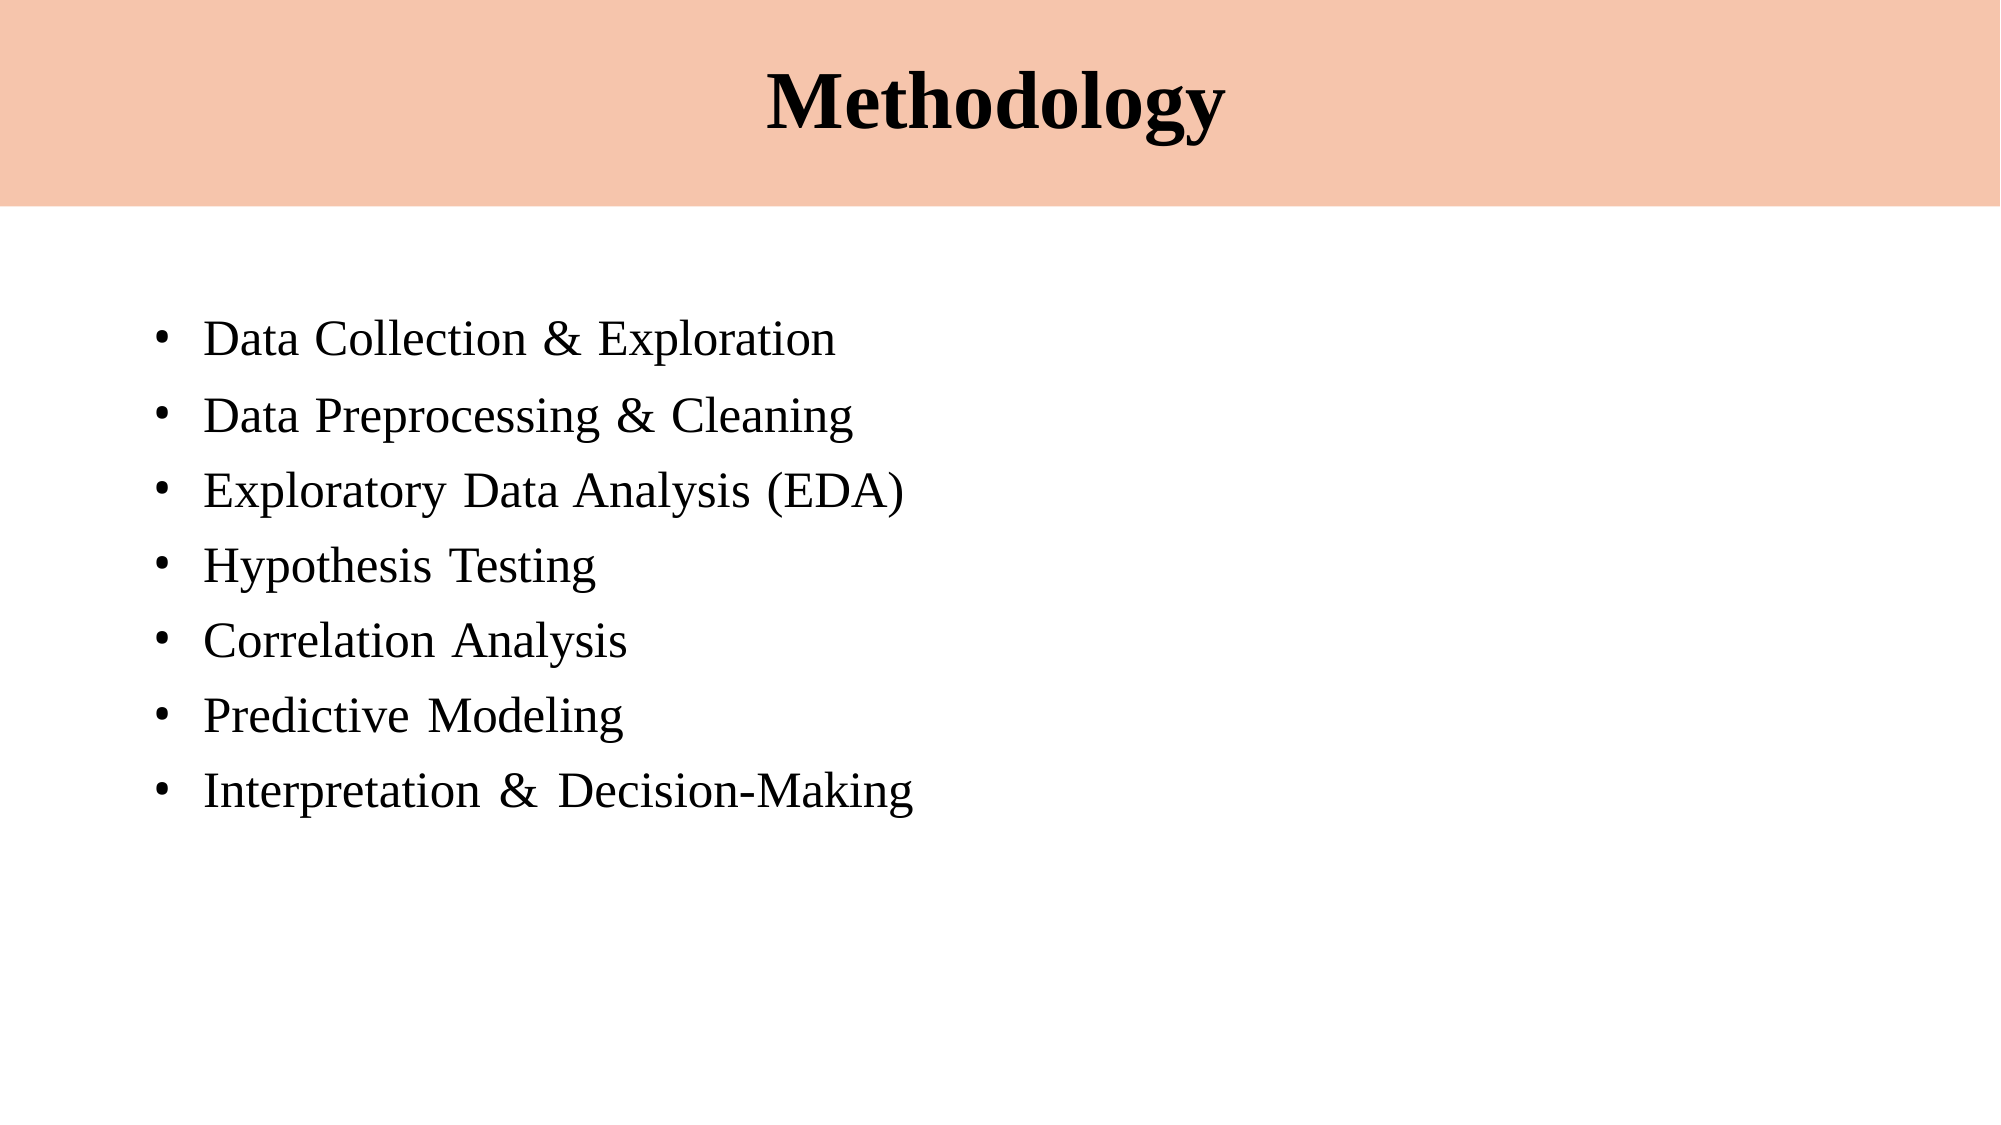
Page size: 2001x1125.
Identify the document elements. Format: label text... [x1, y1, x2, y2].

text_box Data Collection & Exploration Data Preprocessing & Cleaning Exploratory Data Analysis (EDA) Hypothesis Testing Correlation Analysis Predictive Modeling Interpretation & Decision-Making [150, 287, 922, 818]
title Methodology [166, 34, 1834, 235]
